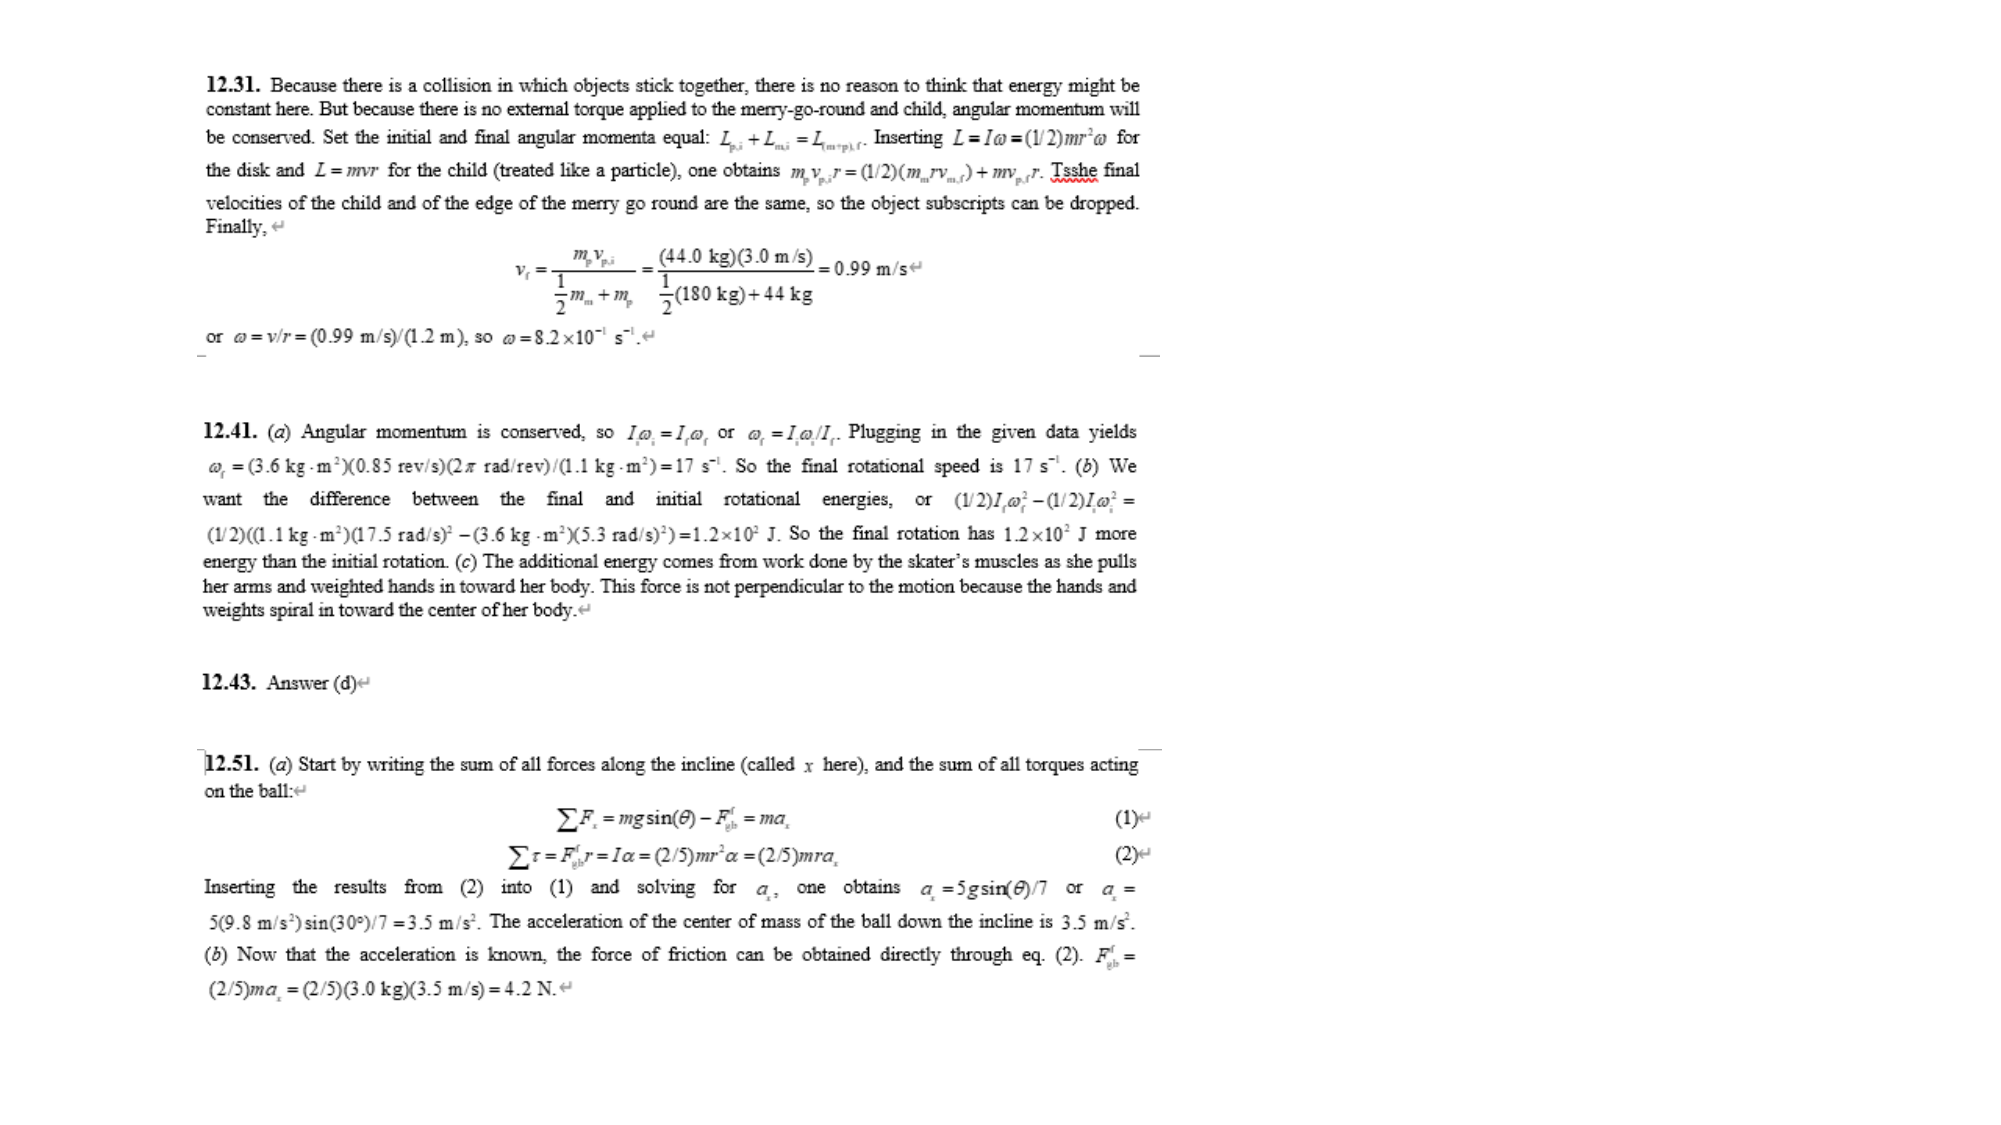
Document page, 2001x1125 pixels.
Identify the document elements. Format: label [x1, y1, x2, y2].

picture [197, 67, 1160, 357]
picture [197, 749, 1162, 1016]
picture [197, 407, 1149, 630]
picture [178, 655, 386, 704]
